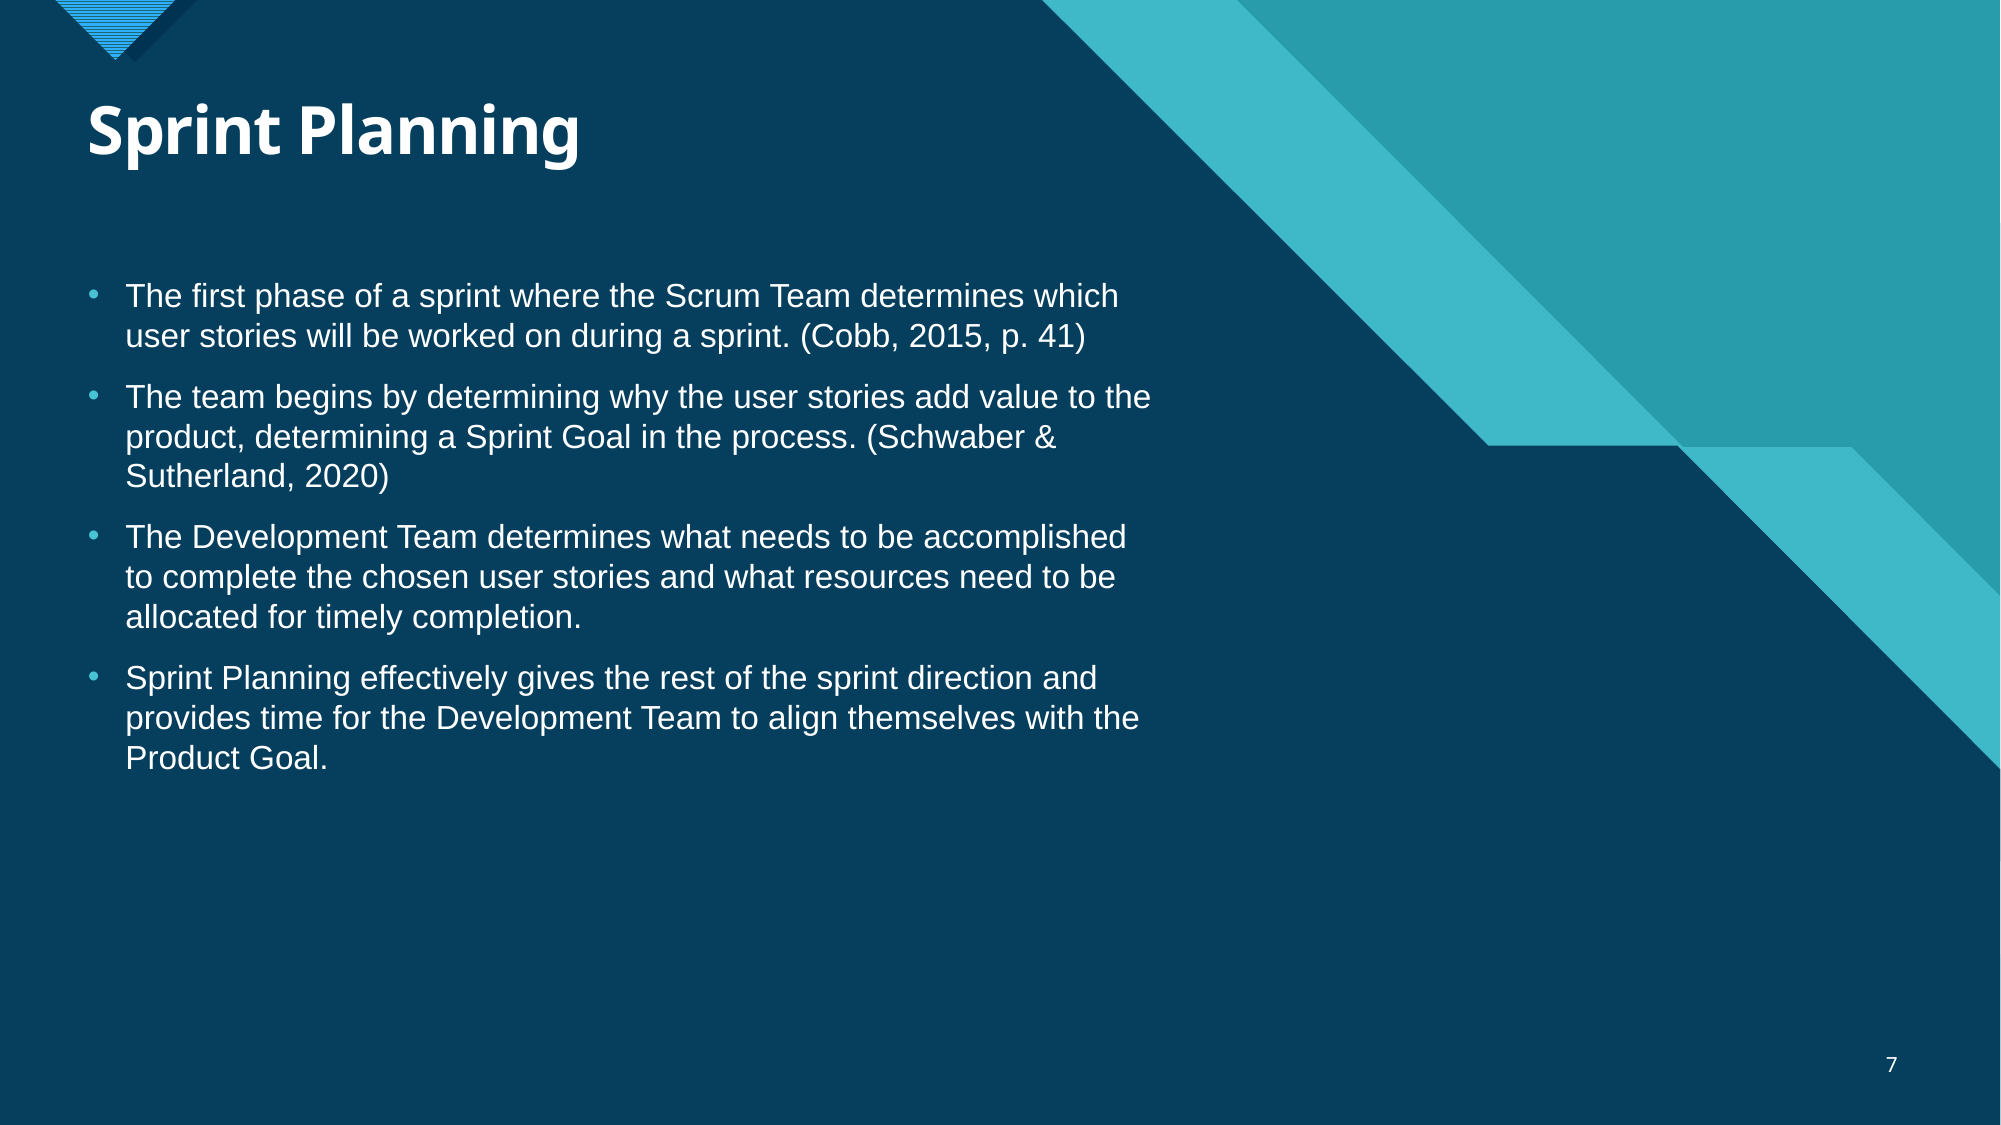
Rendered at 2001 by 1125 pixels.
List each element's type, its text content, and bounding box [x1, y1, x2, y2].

title Sprint Planning [72, 89, 1913, 177]
slide_number 7 [1845, 1035, 1913, 1096]
list The first phase of a sprint where the Scrum Team determines which user stories will be worked on during a sprint. (Cobb, 2015, p. 41) The team begins by determining why the user stories add value to the product, determining a Sprint Goal in the process. (Schwaber & Sutherland, 2020) The Development Team determines what needs to be accomplished to complete the chosen user stories and what resources need to be allocated for timely completion. Sprint Planning effectively gives the rest of the sprint direction and provides time for the Development Team to align themselves with the Product Goal. [72, 266, 1175, 939]
